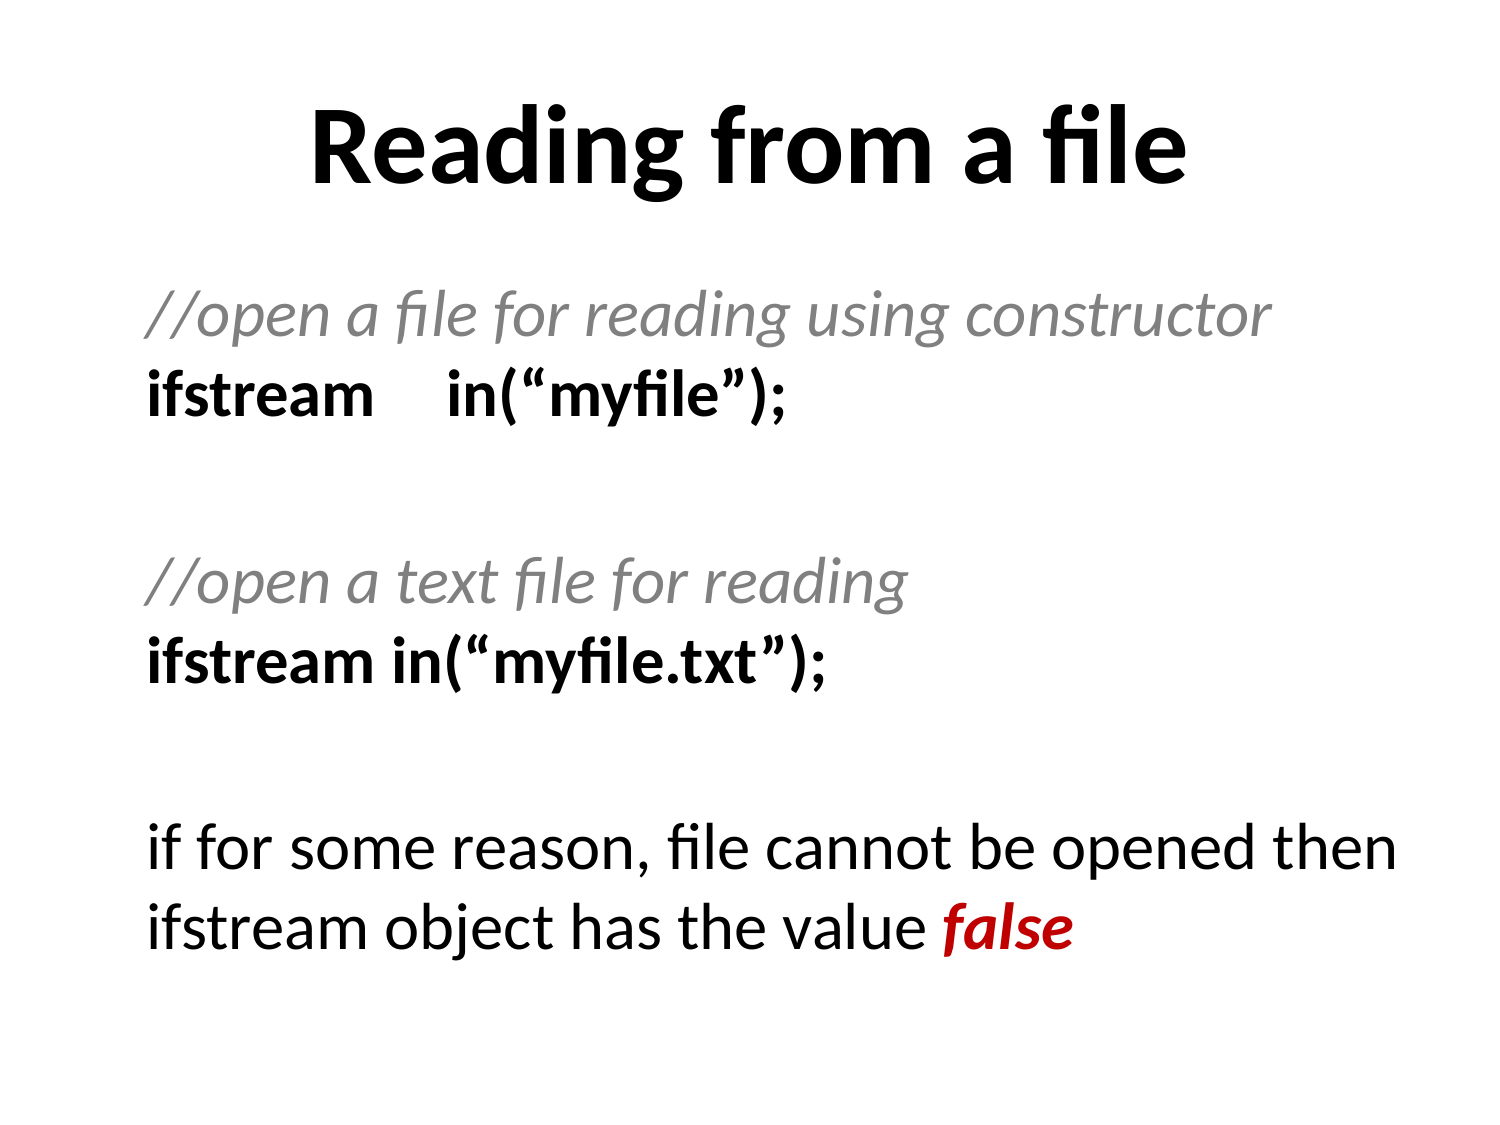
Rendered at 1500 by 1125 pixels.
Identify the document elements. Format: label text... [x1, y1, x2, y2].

list //open a file for reading using constructor ifstream in(“myfile”); //open a text file for reading ifstream in(“myfile.txt”); if for some reason, file cannot be opened then ifstream object has the value false [75, 262, 1425, 1005]
title Reading from a file [75, 45, 1425, 233]
